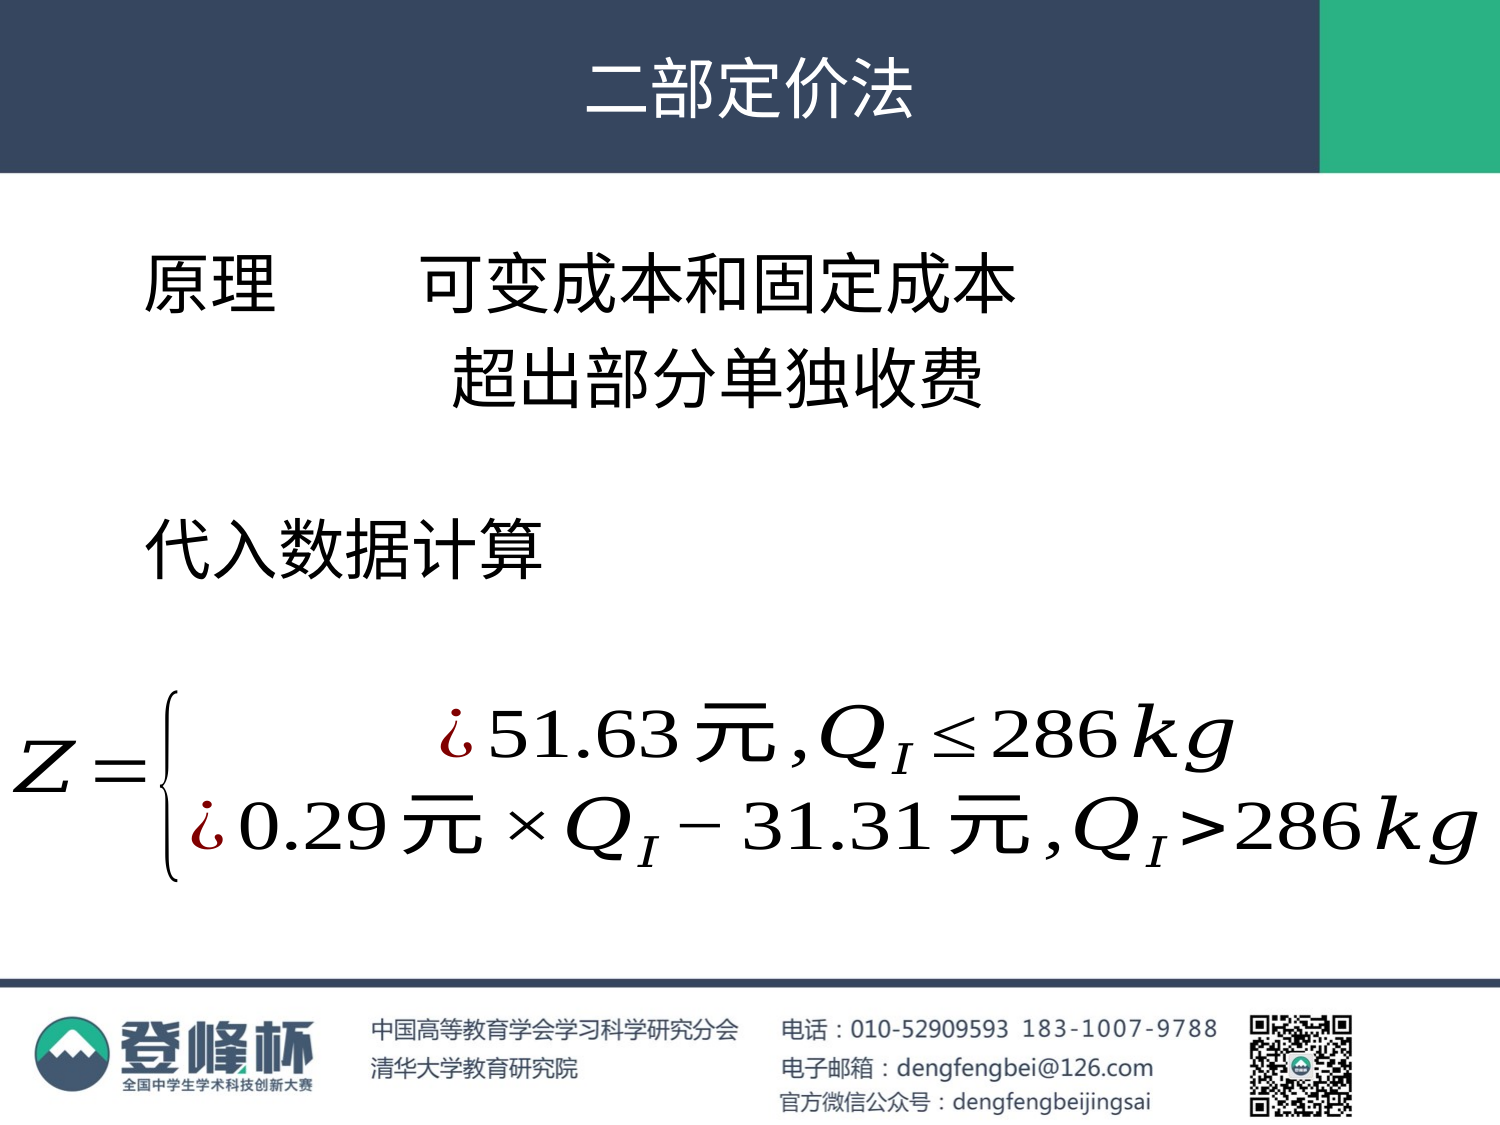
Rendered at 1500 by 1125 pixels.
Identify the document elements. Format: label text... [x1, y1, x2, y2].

picture [0, 0, 1500, 1125]
text_box 代入数据计算 [129, 500, 561, 595]
text_box 可变成本和固定成本 [403, 234, 1034, 329]
text_box 原理 [128, 234, 292, 330]
text_box 超出部分单独收费 [436, 329, 1001, 425]
text_box 二部定价法 [7, 0, 1493, 181]
